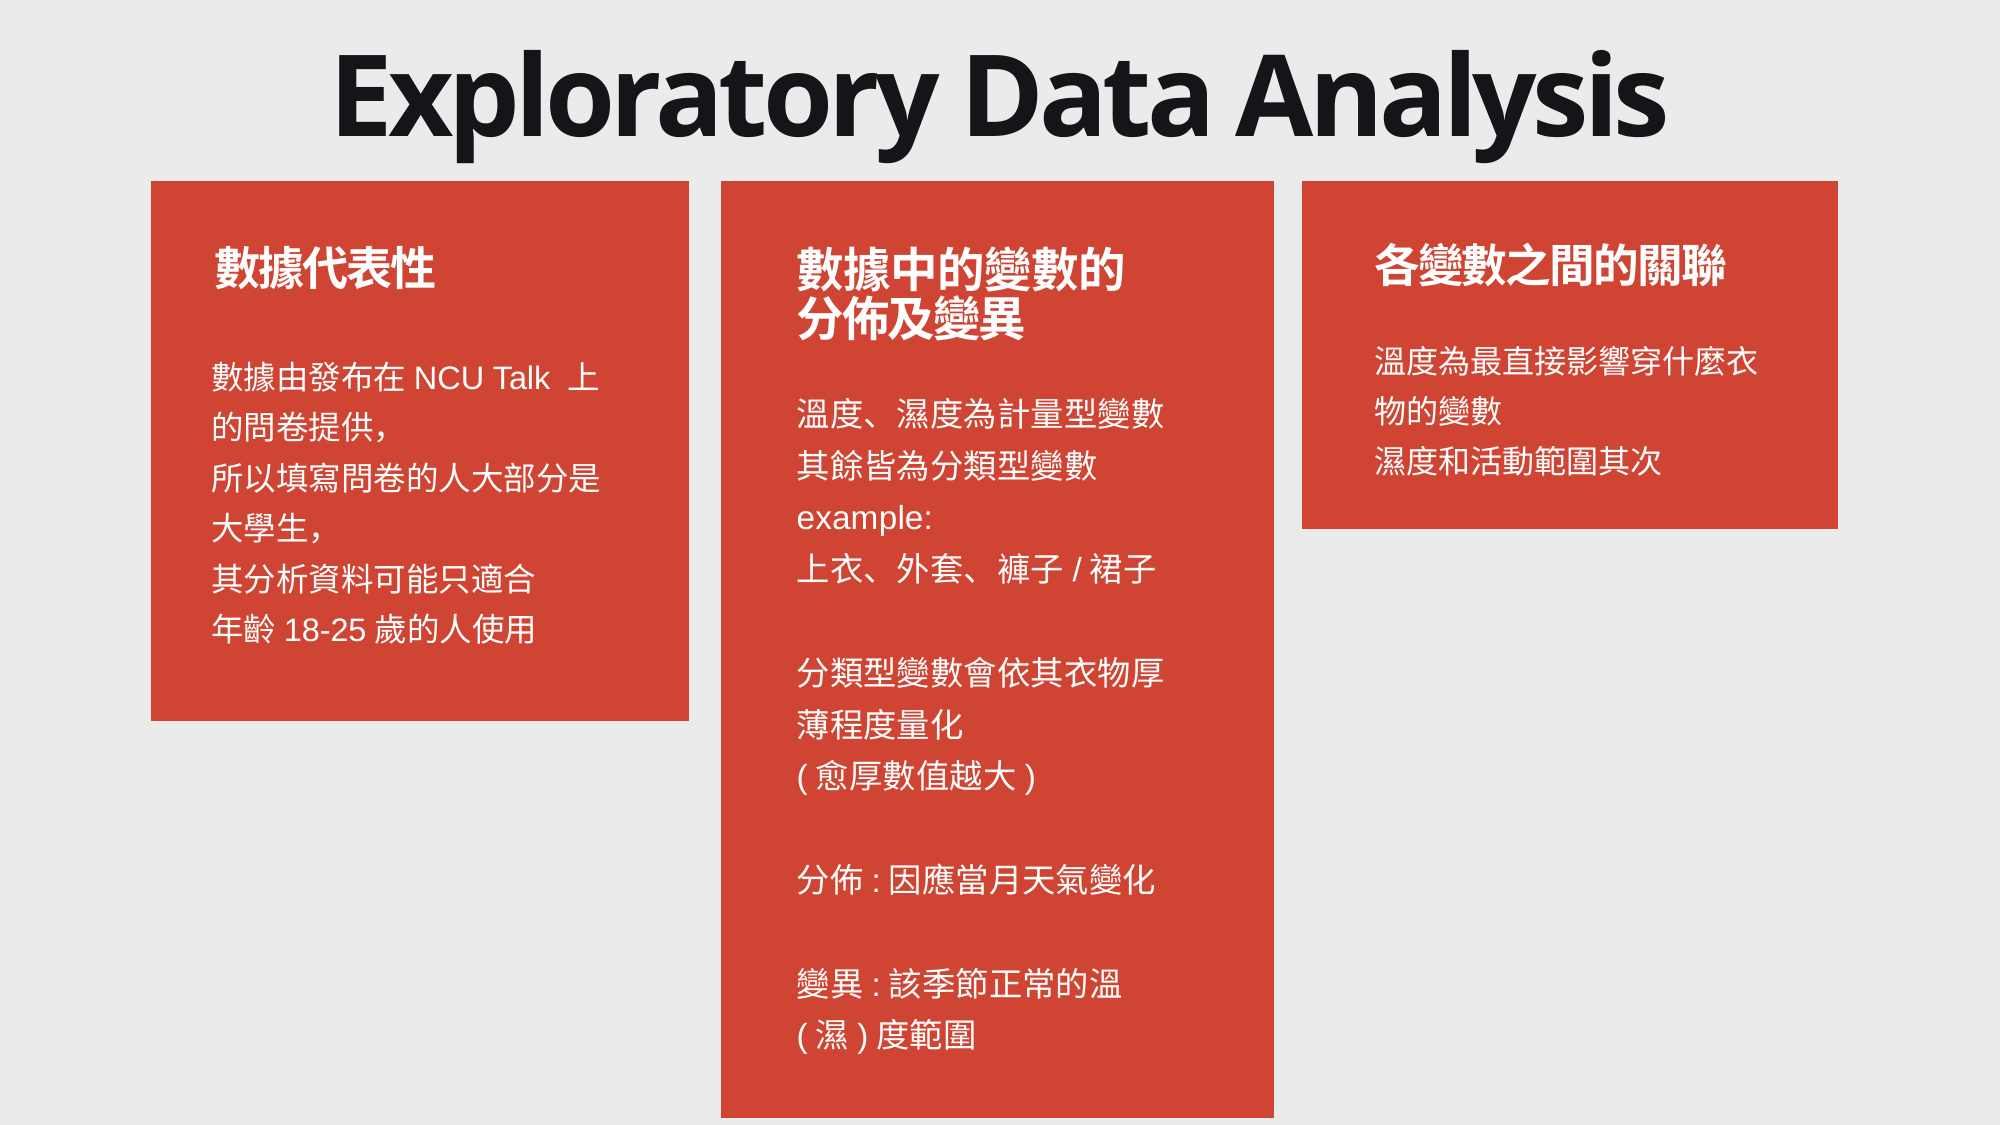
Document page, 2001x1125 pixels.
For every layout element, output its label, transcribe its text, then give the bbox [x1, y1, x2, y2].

text_box Exploratory Data Analysis [248, 40, 1752, 159]
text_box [151, 180, 690, 721]
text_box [1301, 180, 1838, 529]
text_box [721, 180, 1274, 1118]
